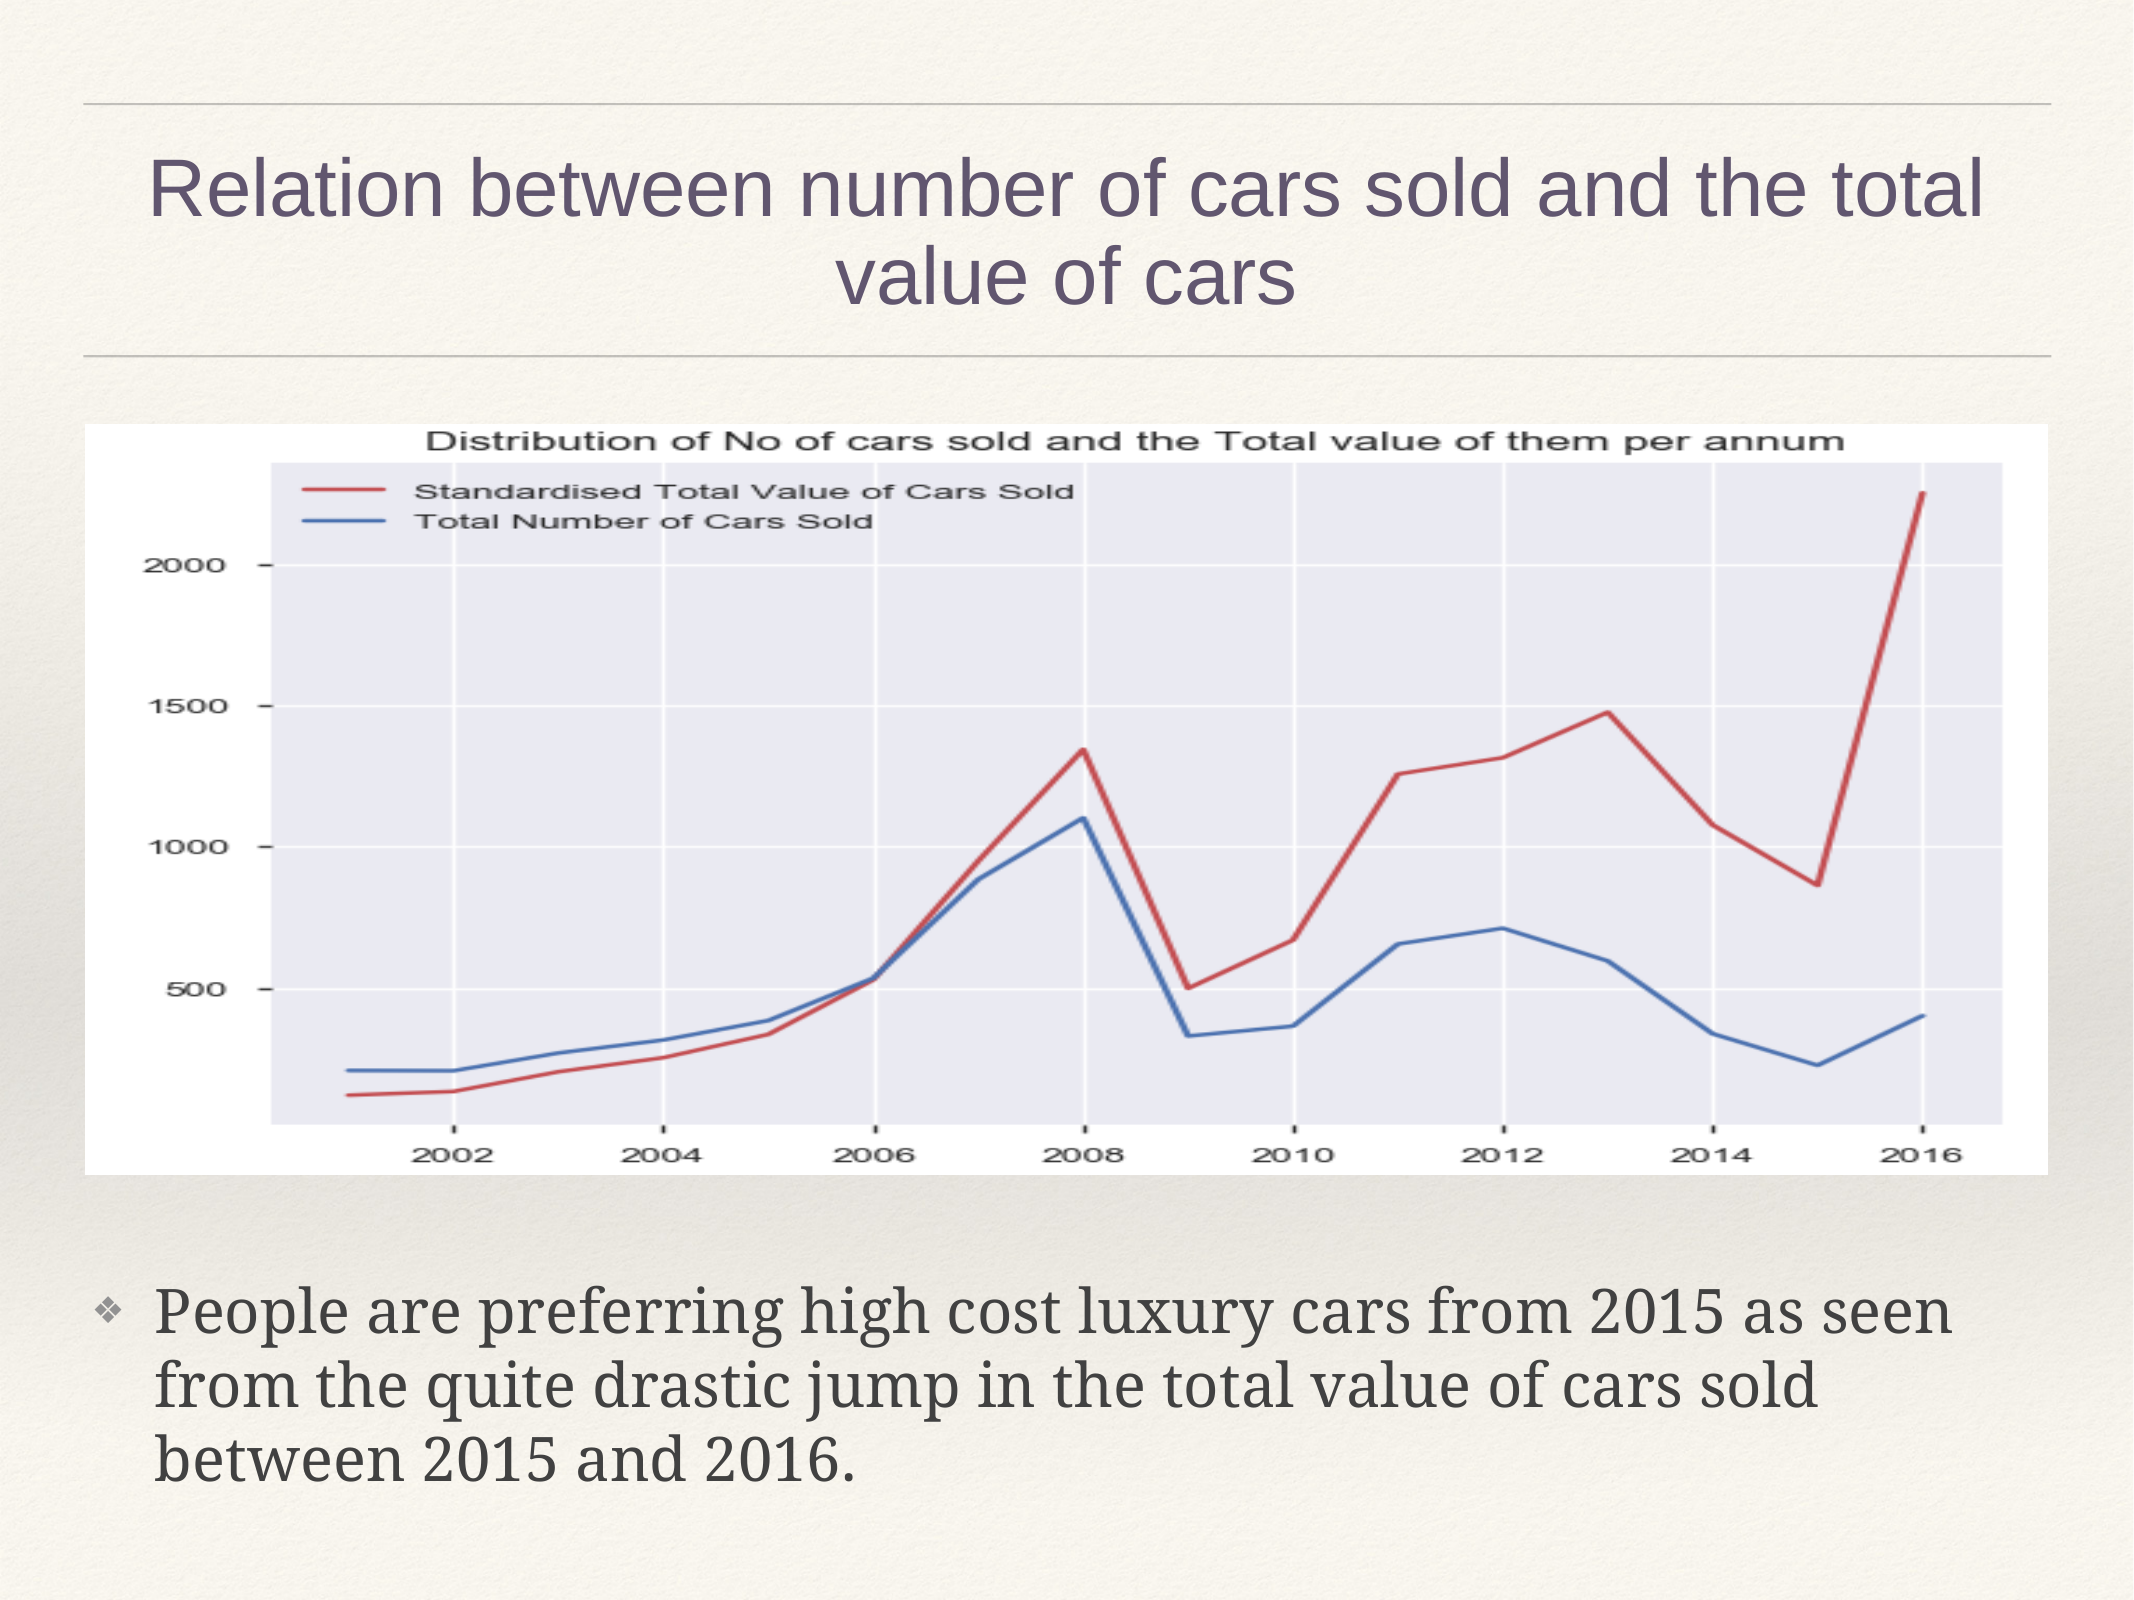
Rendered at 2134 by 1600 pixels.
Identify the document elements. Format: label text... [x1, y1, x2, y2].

picture [0, 0, 2134, 1600]
list People are preferring high cost luxury cars from 2015 as seen from the quite drastic jump in the total value of cars sold between 2015 and 2016. [82, 356, 2051, 1526]
title Relation between number of cars sold and the total value of cars [82, 136, 2051, 332]
